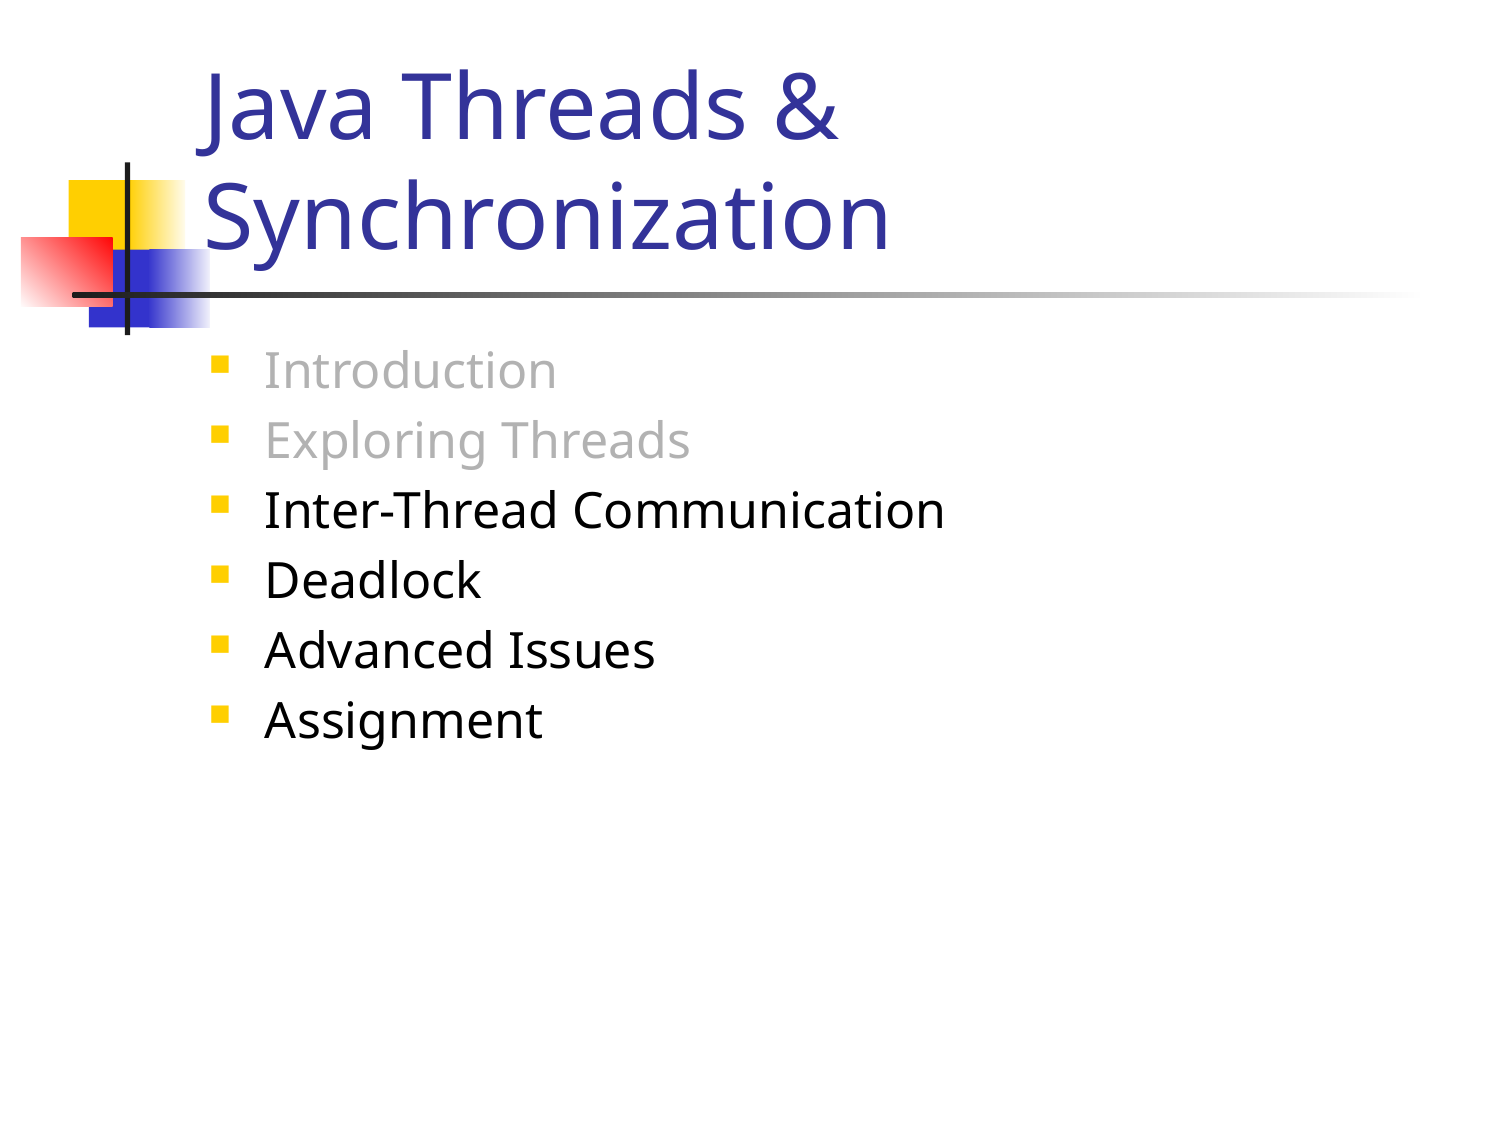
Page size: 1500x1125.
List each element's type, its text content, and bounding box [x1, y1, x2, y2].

list Introduction Exploring Threads Inter-Thread Communication Deadlock Advanced Issues Assignment [193, 330, 1470, 1007]
title Java Threads & Synchronization [188, 34, 1468, 276]
